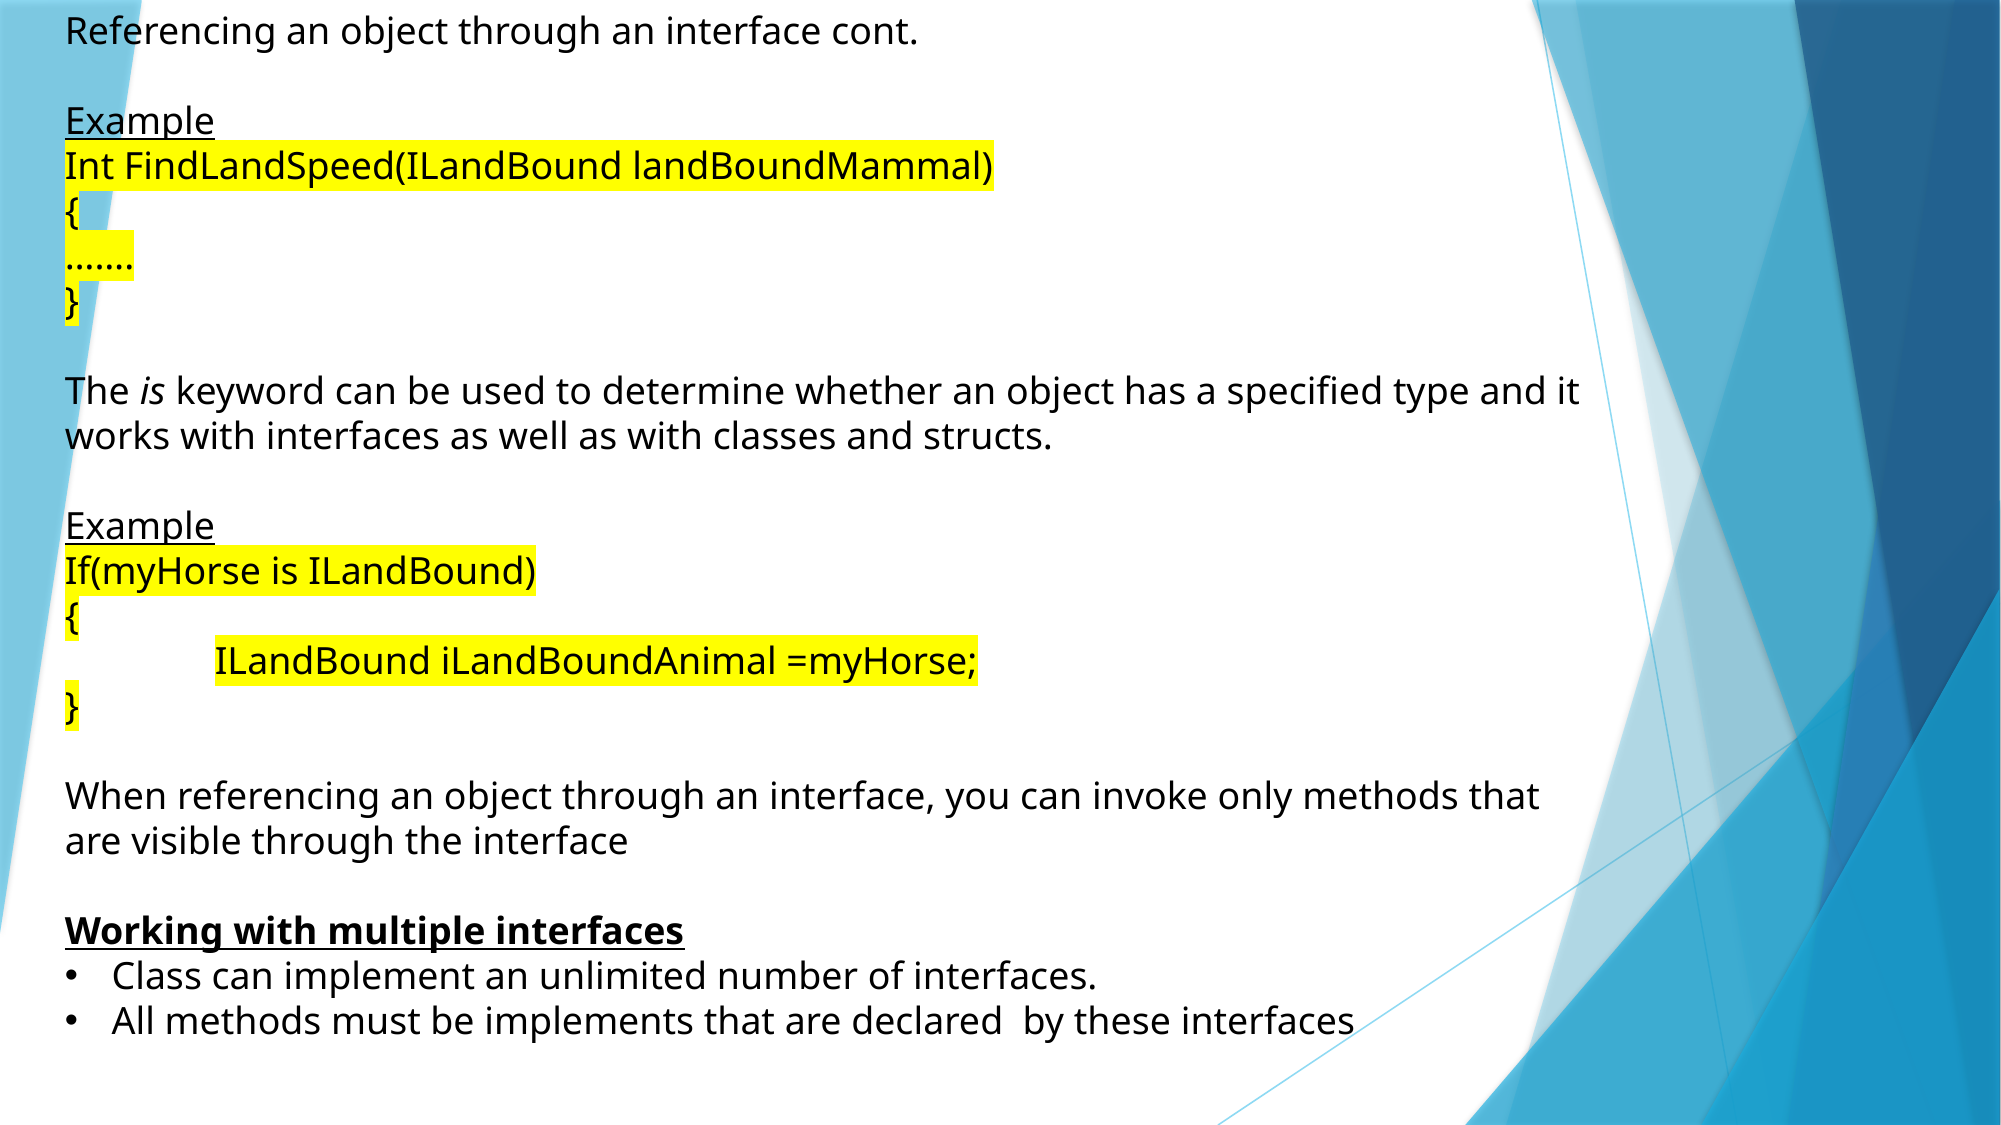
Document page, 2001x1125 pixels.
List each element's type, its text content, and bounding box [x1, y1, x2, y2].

text_box Referencing an object through an interface cont. Example Int FindLandSpeed(ILandBound landBoundMammal) { ……. } The is keyword can be used to determine whether an object has a specified type and it works with interfaces as well as with classes and structs. Example If(myHorse is ILandBound) { ILandBound iLandBoundAnimal =myHorse; } When referencing an object through an interface, you can invoke only methods that are visible through the interface Working with multiple interfaces Class can implement an unlimited number of interfaces. All methods must be implements that are declared by these interfaces [50, 0, 1603, 1050]
